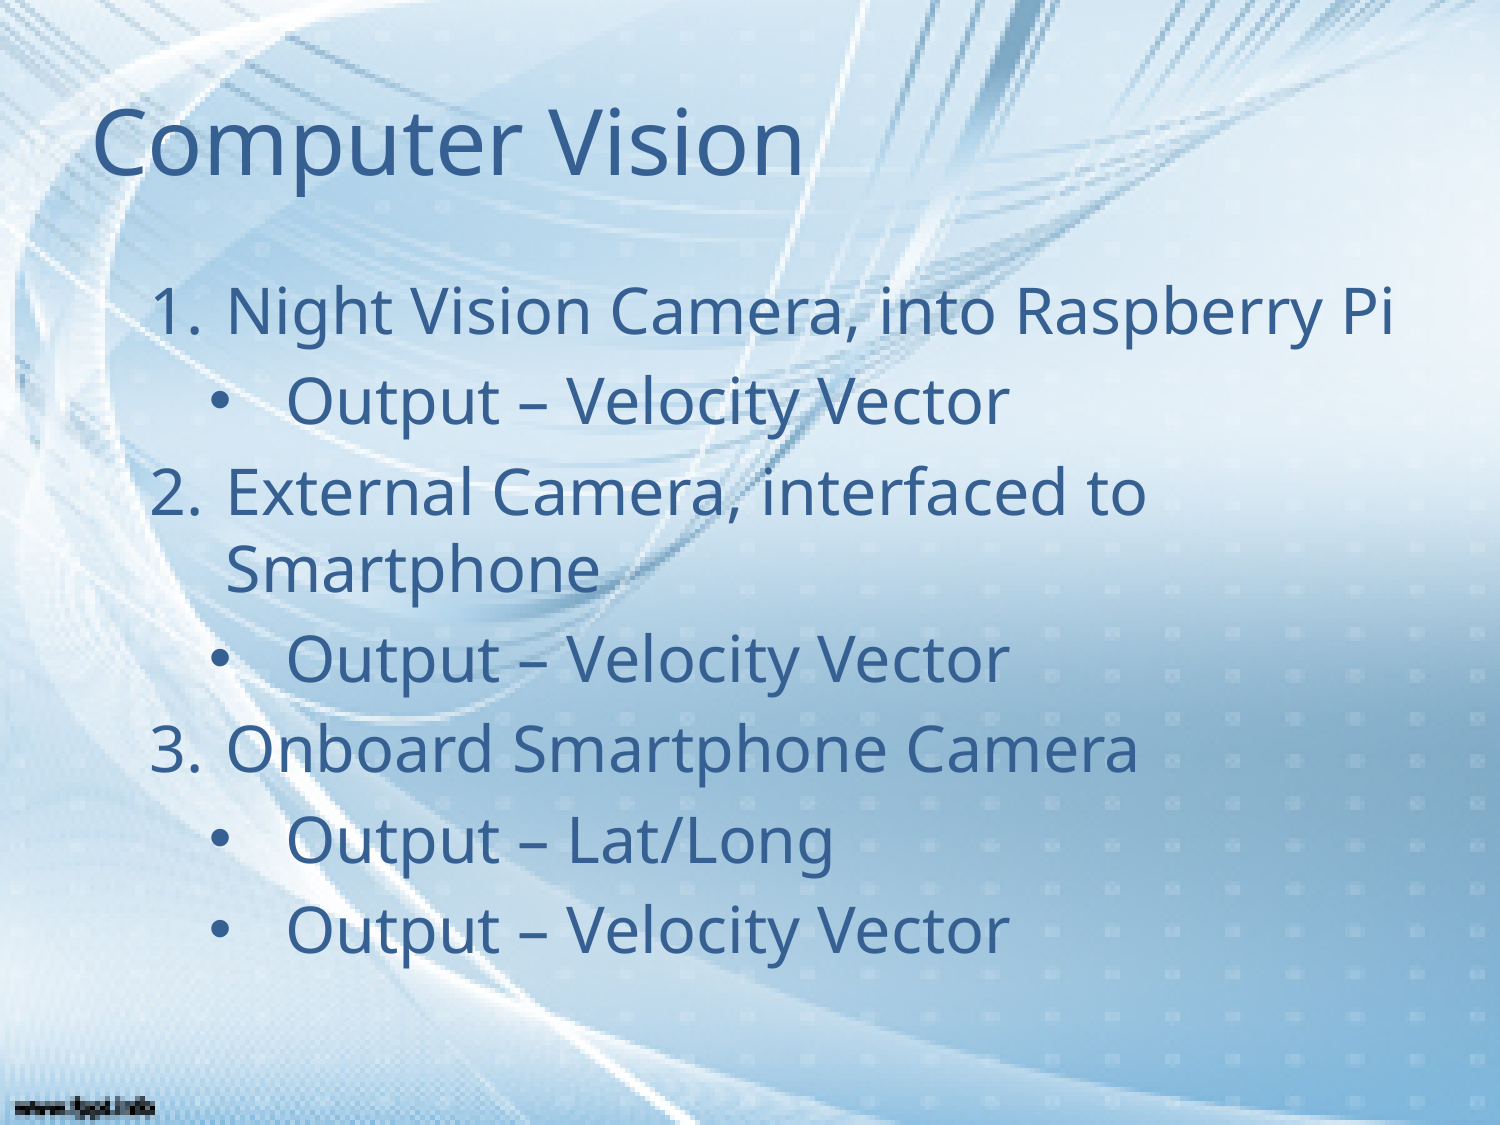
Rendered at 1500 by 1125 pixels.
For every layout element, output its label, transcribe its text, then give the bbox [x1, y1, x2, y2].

picture [0, 0, 1500, 1125]
title Computer Vision [75, 45, 1425, 233]
list Night Vision Camera, into Raspberry Pi Output – Velocity Vector External Camera, interfaced to Smartphone Output – Velocity Vector Onboard Smartphone Camera Output – Lat/Long Output – Velocity Vector [75, 262, 1425, 1005]
